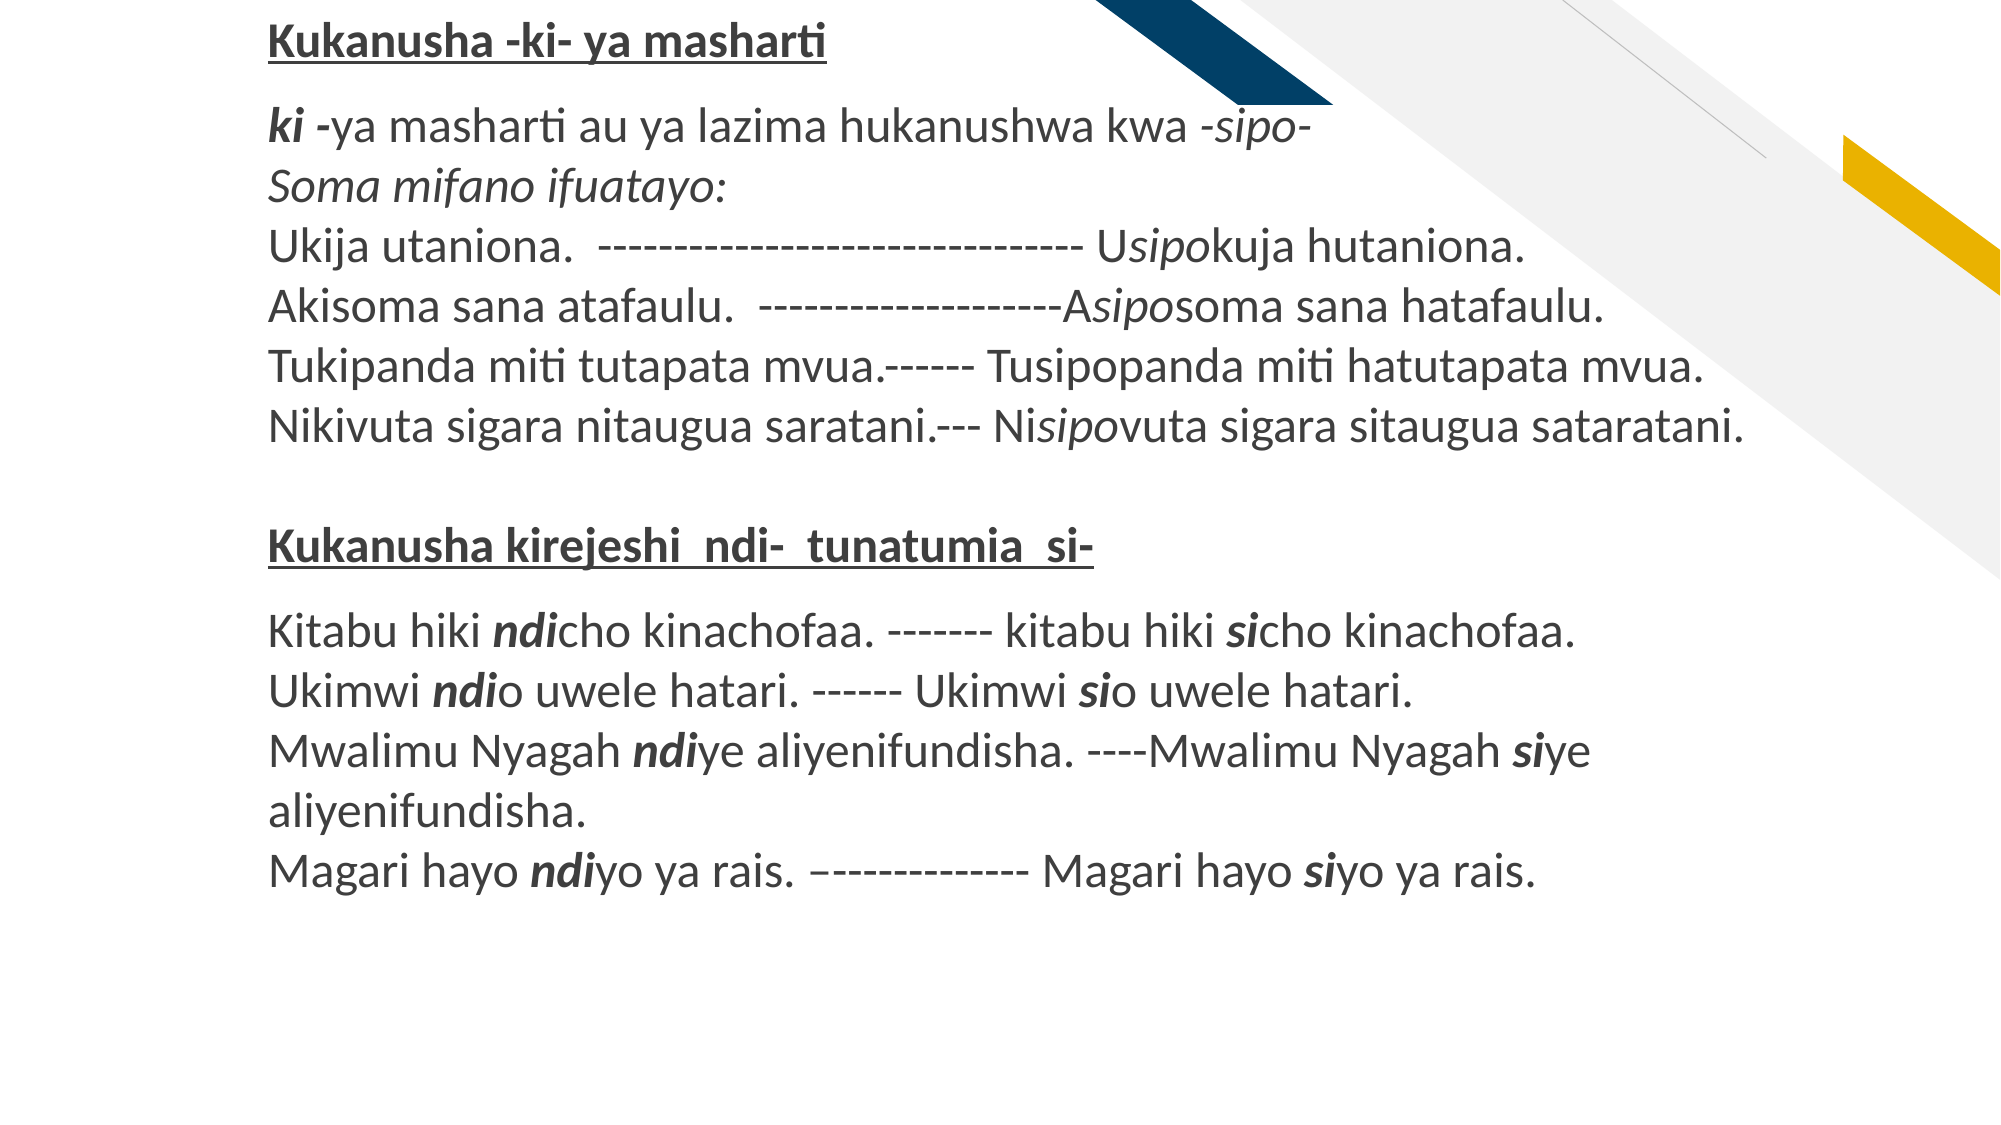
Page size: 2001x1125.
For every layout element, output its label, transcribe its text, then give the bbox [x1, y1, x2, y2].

text_box Kukanusha -ki- ya masharti ki -ya masharti au ya lazima hukanushwa kwa -sipo- Soma mifano ifuatayo: Ukija utaniona. -------------------------------- Usipokuja hutaniona. Akisoma sana atafaulu. --------------------Asiposoma sana hatafaulu. Tukipanda miti tutapata mvua.------ Tusipopanda miti hatutapata mvua. Nikivuta sigara nitaugua saratani.--- Nisipovuta sigara sitaugua sataratani. Kukanusha kirejeshi ndi- tunatumia si- Kitabu hiki ndicho kinachofaa. ------- kitabu hiki sicho kinachofaa. Ukimwi ndio uwele hatari. ------ Ukimwi sio uwele hatari. Mwalimu Nyagah ndiye aliyenifundisha. ----Mwalimu Nyagah siye aliyenifundisha. Magari hayo ndiyo ya rais. –------------- Magari hayo siyo ya rais. [253, 0, 1763, 905]
